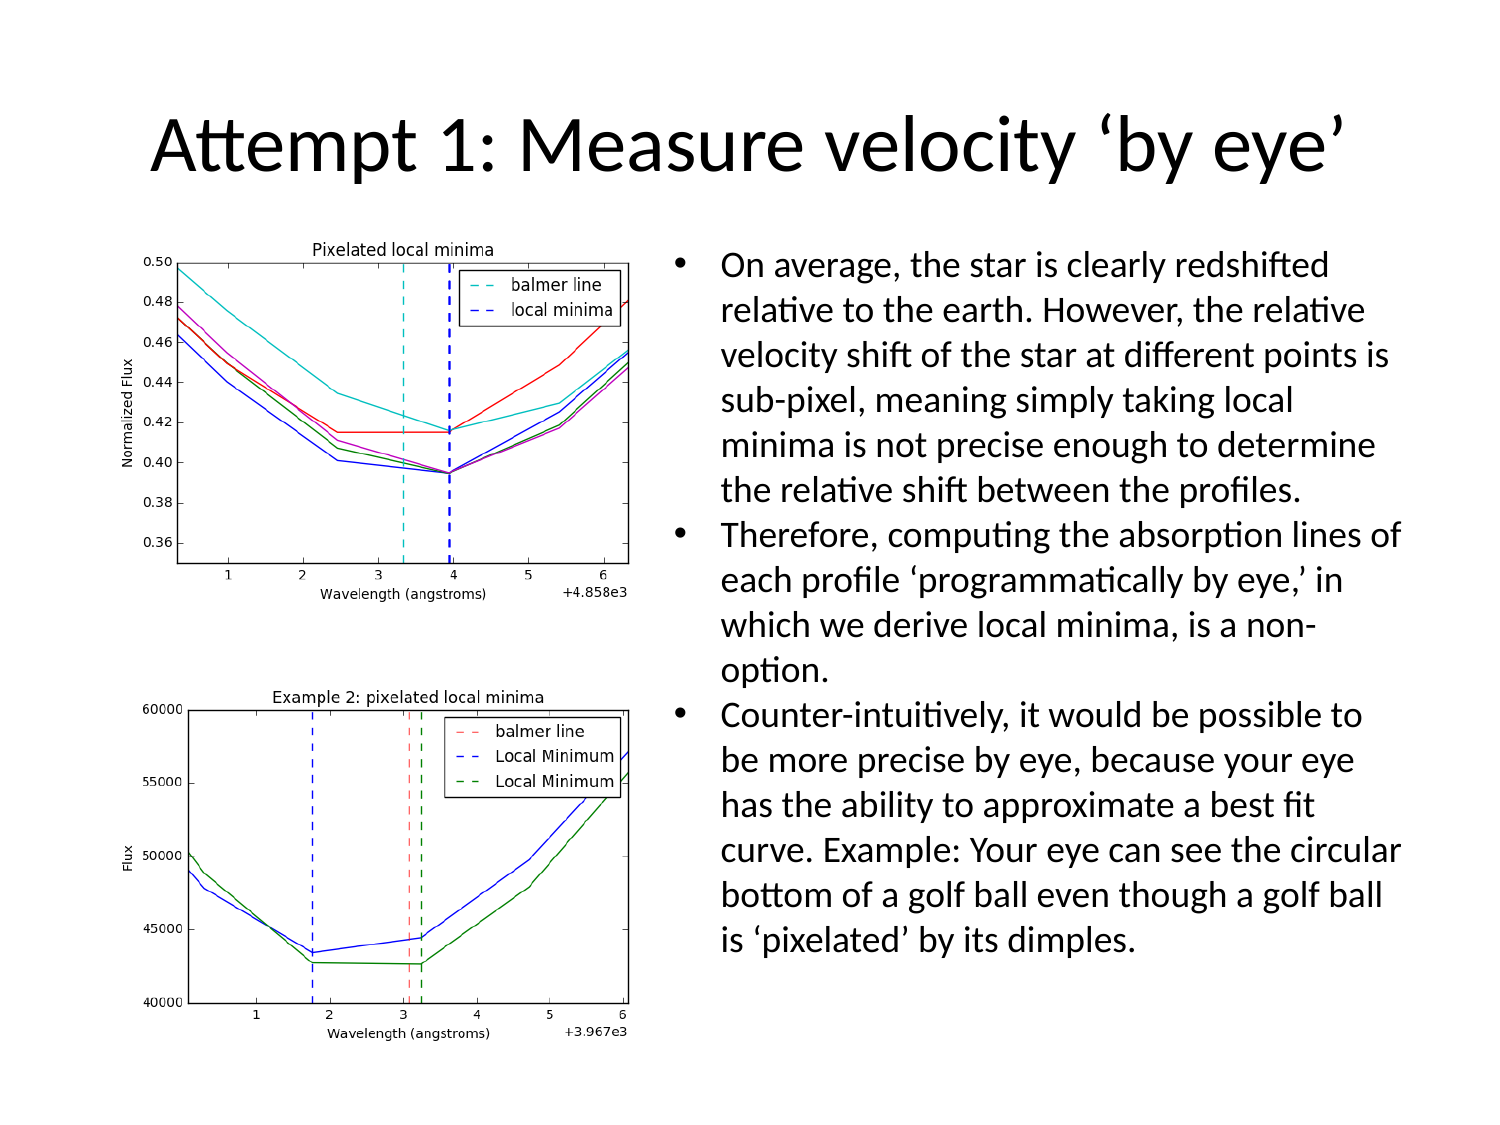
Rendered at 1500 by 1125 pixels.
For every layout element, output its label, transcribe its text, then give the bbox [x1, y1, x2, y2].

title Attempt 1: Measure velocity ‘by eye’ [75, 45, 1425, 233]
picture [112, 680, 637, 1050]
text_box On average, the star is clearly redshifted relative to the earth. However, the relative velocity shift of the star at different points is sub-pixel, meaning simply taking local minima is not precise enough to determine the relative shift between the profiles. Therefore, computing the absorption lines of each profile ‘programmatically by eye,’ in which we derive local minima, is a non-option. Counter-intuitively, it would be possible to be more precise by eye, because your eye has the ability to approximate a best fit curve. Example: Your eye can see the circular bottom of a golf ball even though a golf ball is ‘pixelated’ by its dimples. [658, 232, 1425, 968]
picture [112, 232, 637, 611]
